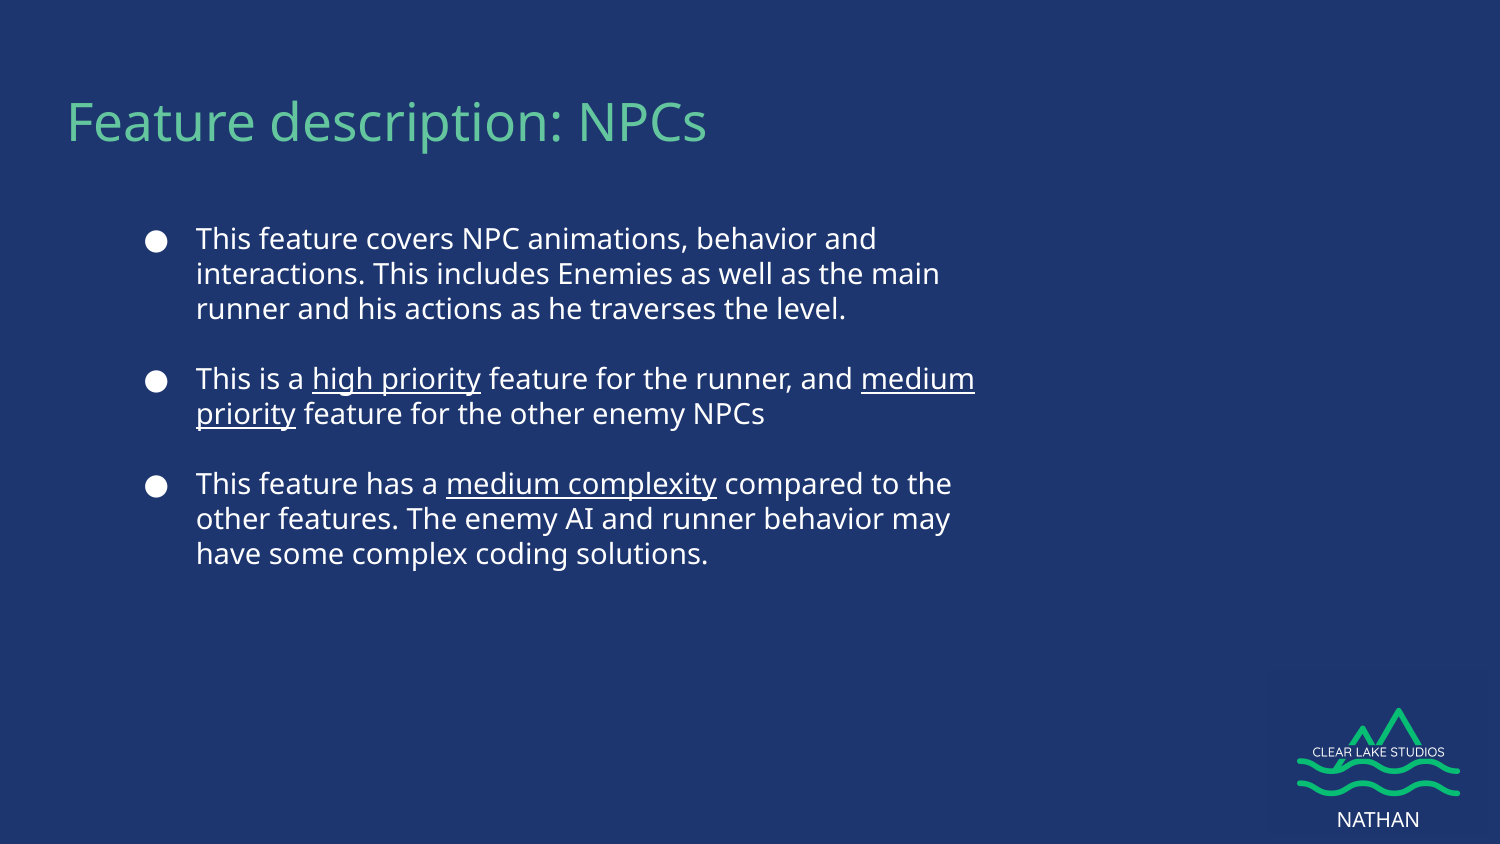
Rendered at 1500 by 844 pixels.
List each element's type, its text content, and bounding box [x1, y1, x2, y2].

text_box This feature covers NPC animations, behavior and interactions. This includes Enemies as well as the main runner and his actions as he traverses the level. This is a high priority feature for the runner, and medium priority feature for the other enemy NPCs This feature has a medium complexity compared to the other features. The enemy AI and runner behavior may have some complex coding solutions. [105, 205, 1005, 586]
title Feature description: NPCs [51, 72, 1449, 167]
picture [1269, 669, 1488, 834]
